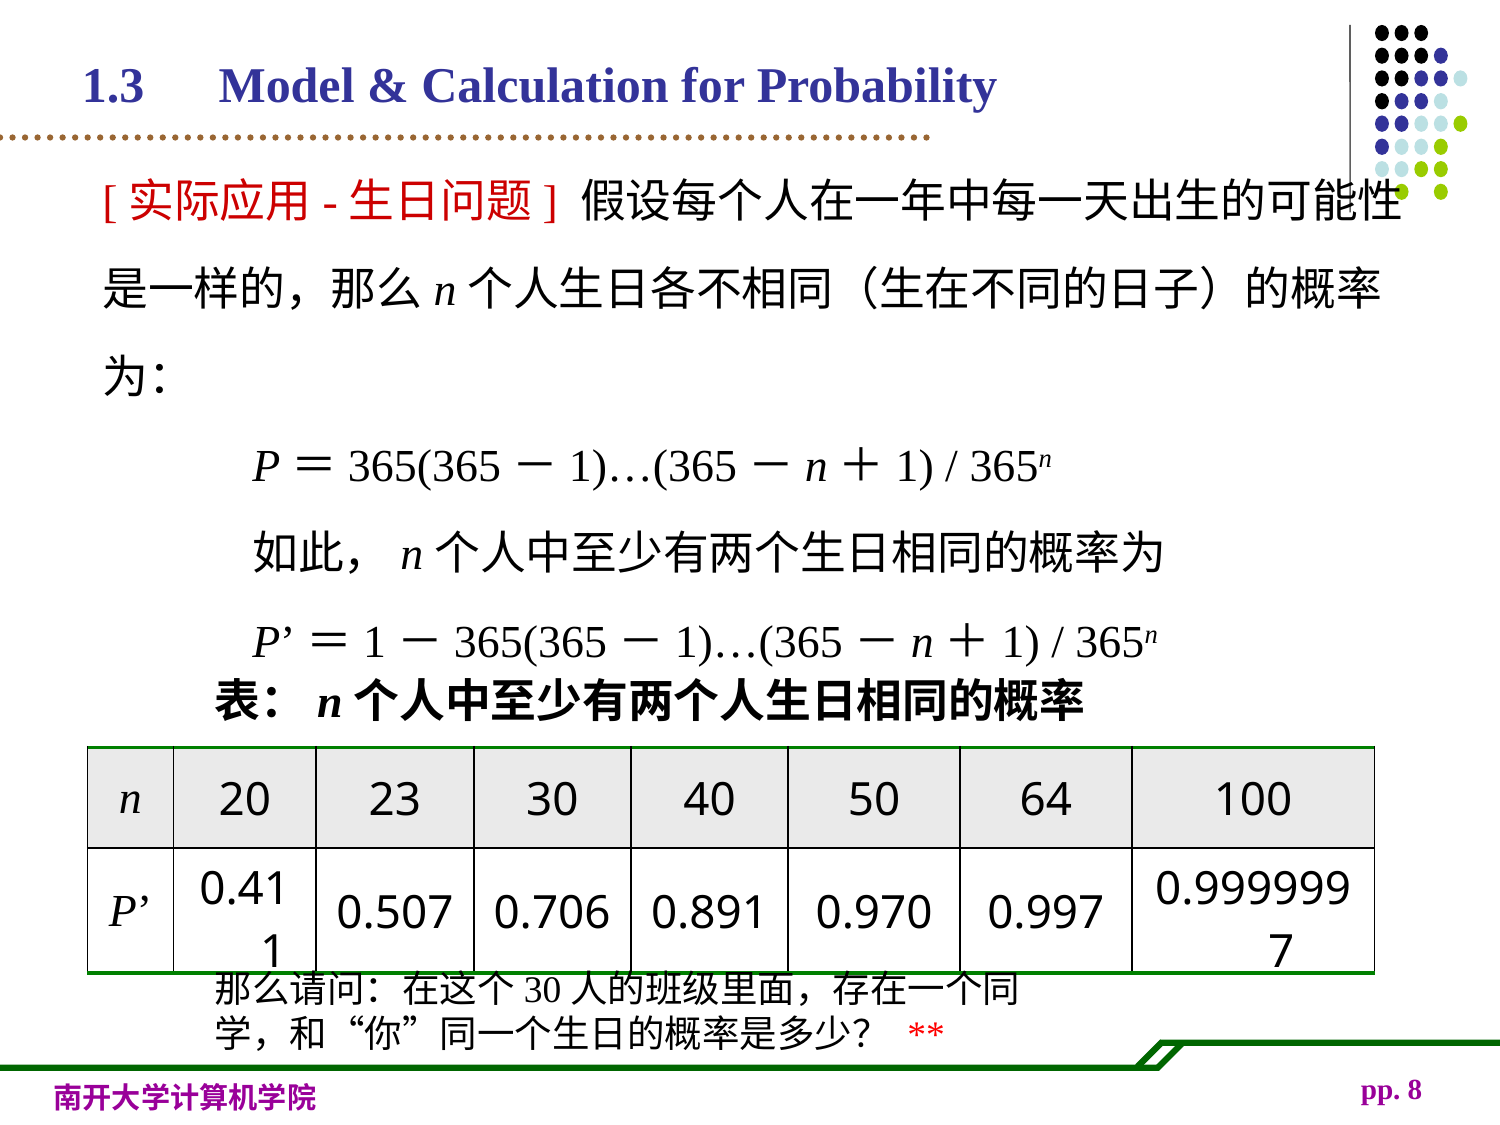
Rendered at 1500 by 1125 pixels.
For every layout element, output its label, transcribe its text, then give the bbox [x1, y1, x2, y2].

table_header 20 [174, 749, 315, 847]
table_cell 0.9999997 [1133, 849, 1374, 971]
table_header 64 [961, 749, 1131, 847]
table_header n [88, 749, 173, 847]
table_cell 0.970 [789, 849, 959, 957]
table_header 100 [1133, 749, 1374, 847]
table_cell 0.507 [317, 849, 473, 957]
text_box 那么请问：在这个30人的班级里面，存在一个同学，和“你”同一个生日的概率是多少？ ** [199, 957, 1100, 1063]
text_box [实际应用-生日问题] 假设每个人在一年中每一天出生的可能性是一样的，那么n个人生日各不相同（生在不同的日子）的概率为： P＝365(365－1)…(365－n＋1) / 365n 如此，n个人中至少有两个生日相同的概率为 P’＝1－365(365－1)…(365－n＋1) / 365n [87, 131, 1425, 674]
slide_number pp. [1087, 1062, 1438, 1125]
text_box 1.3 Model & Calculation for Probability [67, 45, 1013, 121]
table_cell P’ [88, 849, 173, 971]
table_cell 0.706 [475, 849, 630, 957]
table_header 50 [789, 749, 959, 847]
table_header 30 [475, 749, 630, 847]
table_header 40 [632, 749, 787, 847]
table_cell 0.891 [632, 849, 787, 957]
table_cell 0.997 [961, 849, 1131, 971]
table_cell 0.411 [174, 849, 315, 971]
text_box 表：n个人中至少有两个人生日相同的概率 [199, 663, 1163, 734]
table_header 23 [317, 749, 473, 847]
